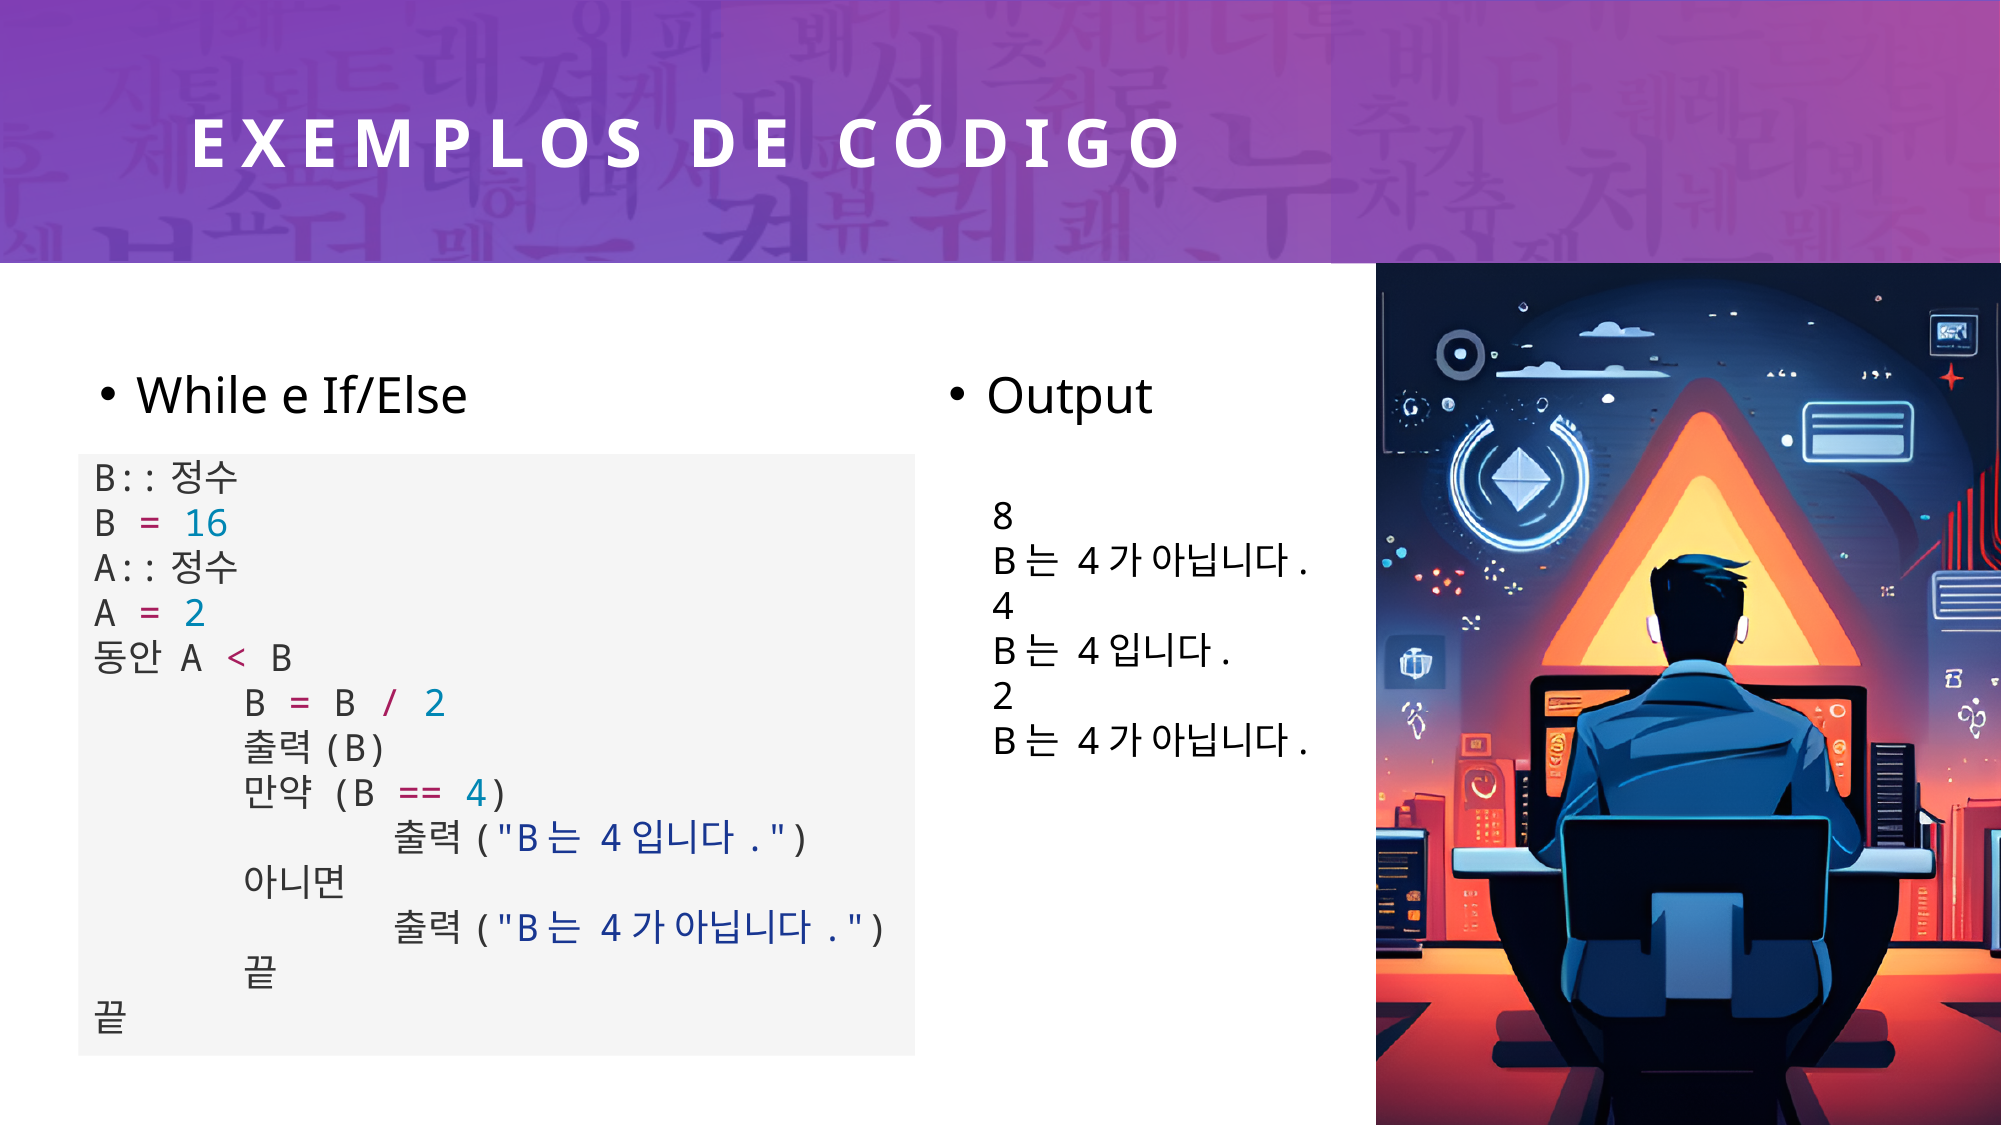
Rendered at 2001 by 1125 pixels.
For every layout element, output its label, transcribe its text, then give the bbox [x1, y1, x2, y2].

picture [1376, 263, 2001, 1125]
text_box 8 B는 4가 아닙니다. 4 B는 4입니다. 2 B는 4가 아닙니다. [977, 484, 1376, 770]
picture [3, 1, 2000, 261]
text_box While e If/Else [84, 343, 746, 454]
text_box [0, 264, 1376, 1125]
text_box [0, 0, 1299, 264]
text_box Output [933, 343, 1376, 994]
text_box B::정수 B = 16 A::정수 A = 2 동안 A < B B = B / 2 출력(B) 만약 (B == 4) 출력("B는 4입니다.") 아니면 출력("B는 4가 아닙니다.") 끝 끝 [78, 454, 915, 1056]
